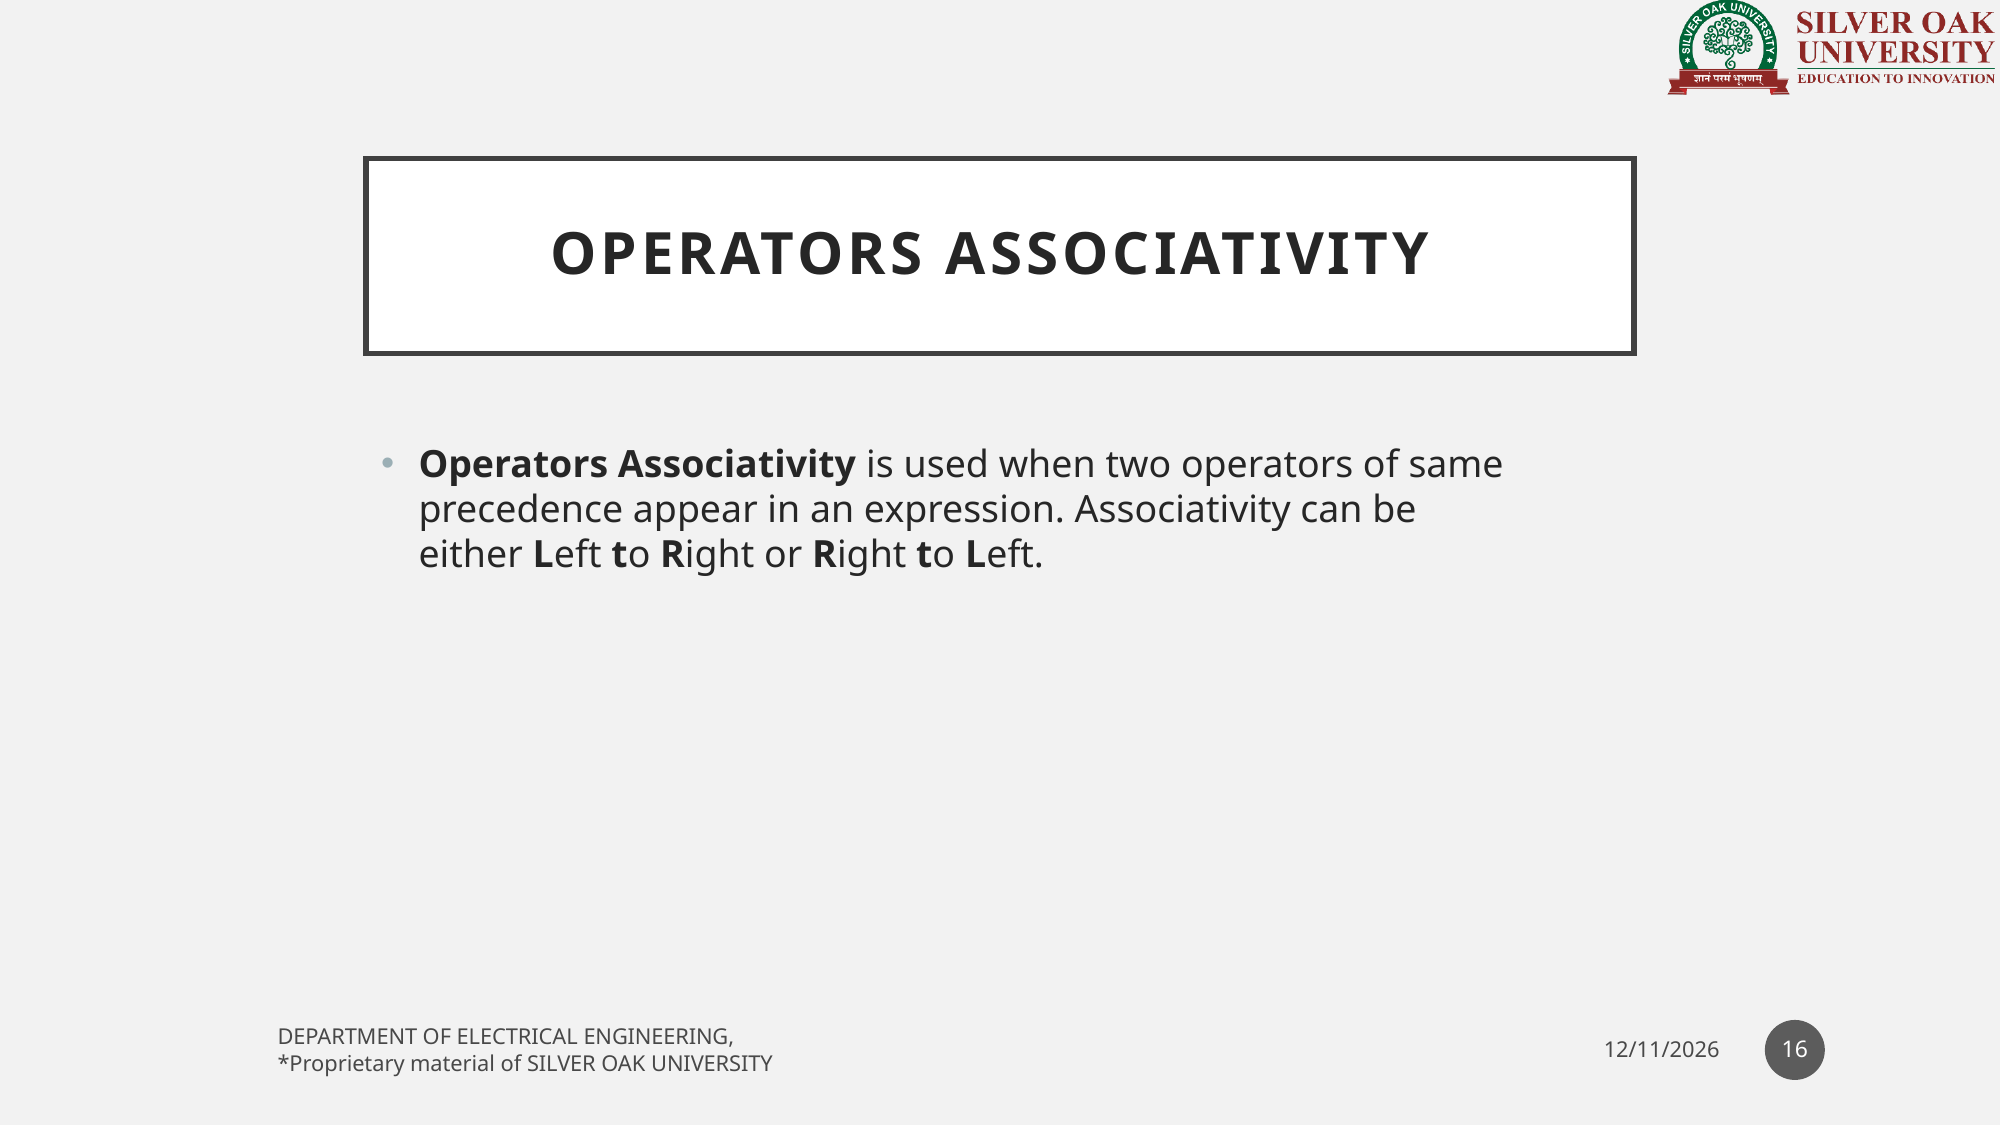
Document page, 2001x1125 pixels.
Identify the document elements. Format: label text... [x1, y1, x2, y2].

picture [1667, 0, 1995, 95]
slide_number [1283, 1023, 1735, 1077]
slide_number 16 [1764, 1019, 1825, 1080]
list Operators Associativity is used when two operators of same precedence appear in an expression. Associativity can be either Left to Right or Right to Left. [366, 432, 1634, 942]
title Operators Associativity [363, 156, 1637, 356]
footer DEPARTMENT OF ELECTRICAL ENGINEERING, *Proprietary material of SILVER OAK UNIVERSITY [262, 1023, 1231, 1076]
